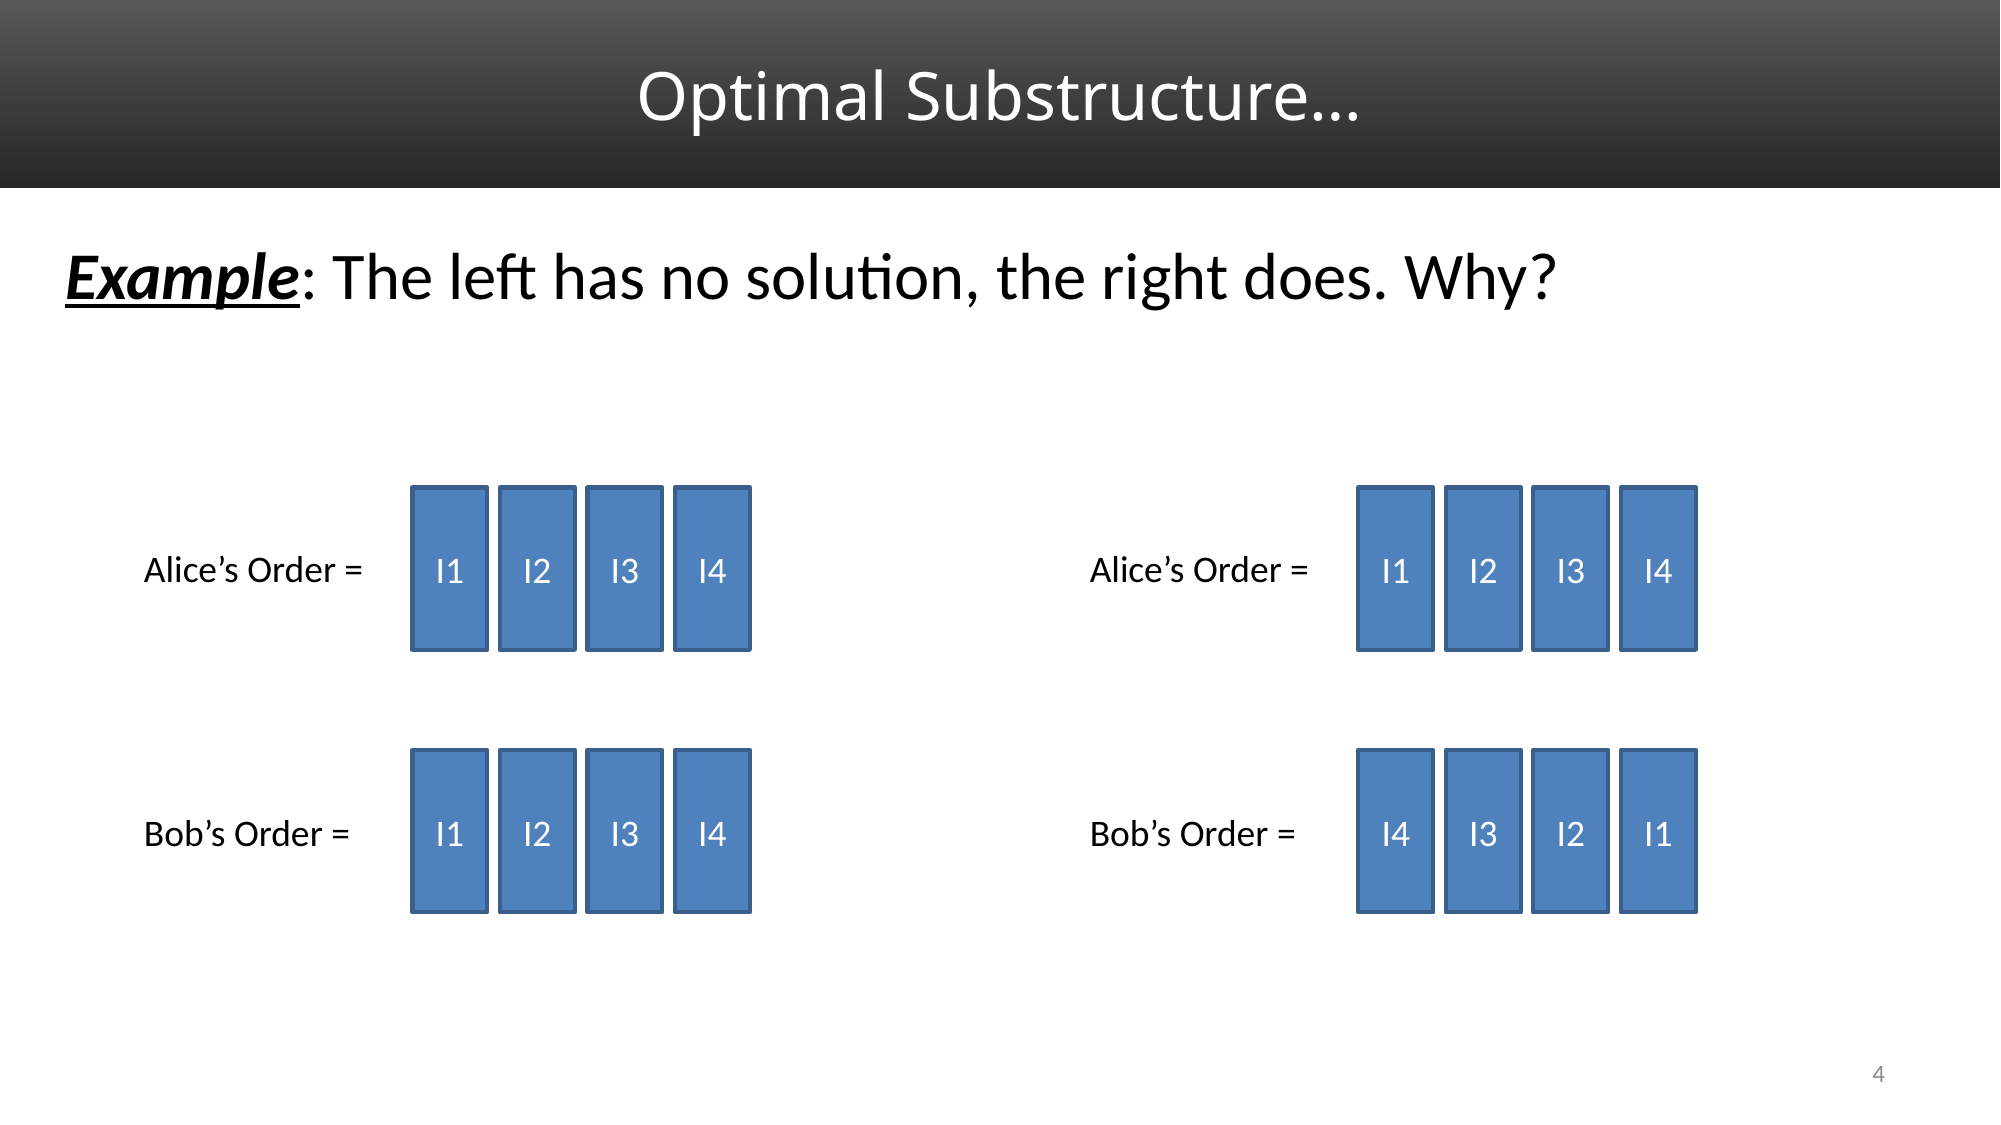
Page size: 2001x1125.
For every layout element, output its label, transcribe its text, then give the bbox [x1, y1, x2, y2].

text_box Alice’s Order = [1074, 537, 1371, 598]
text_box Bob’s Order = [1074, 801, 1371, 862]
text_box I2 [498, 748, 577, 914]
text_box Bob’s Order = [129, 801, 425, 862]
text_box I4 [1356, 748, 1435, 914]
text_box I1 [410, 748, 489, 914]
text_box I3 [1531, 485, 1610, 652]
text_box I4 [673, 485, 752, 652]
text_box I1 [410, 485, 489, 652]
text_box I2 [498, 485, 577, 652]
text_box I1 [1356, 485, 1435, 652]
text_box I3 [585, 748, 664, 914]
text_box I4 [1619, 485, 1698, 652]
text_box I2 [1531, 748, 1610, 914]
text_box I4 [673, 748, 752, 914]
title Optimal Substructure… [99, 24, 1900, 163]
list Example: The left has no solution, the right does. Why? [50, 224, 1938, 463]
text_box I3 [1444, 748, 1523, 914]
text_box I2 [1444, 485, 1523, 652]
text_box I1 [1619, 748, 1698, 914]
text_box Alice’s Order = [129, 537, 425, 598]
text_box I3 [585, 485, 664, 652]
slide_number 4 [1433, 1042, 1900, 1103]
